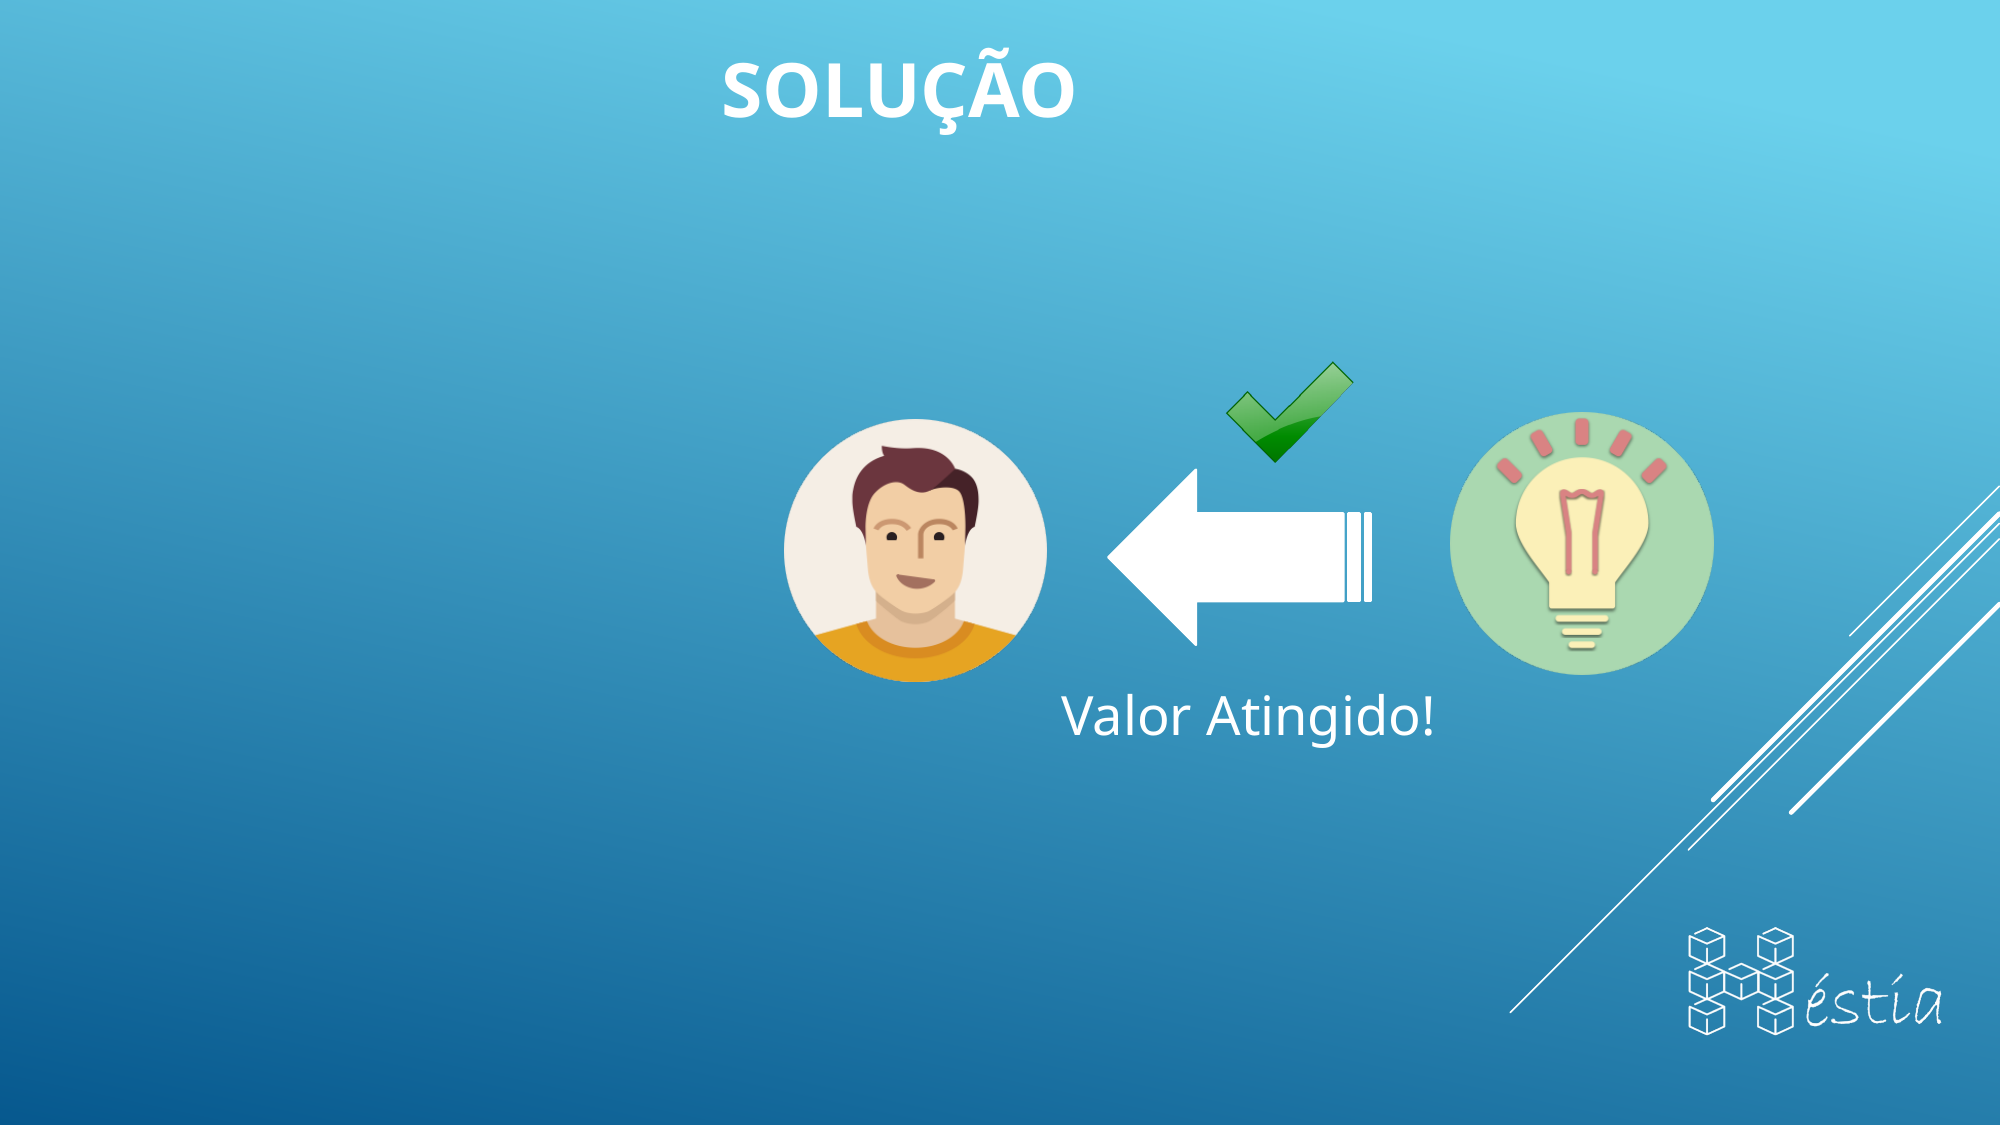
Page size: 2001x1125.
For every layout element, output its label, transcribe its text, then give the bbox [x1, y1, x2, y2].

picture [1450, 412, 1714, 676]
text_box [1107, 468, 1345, 625]
text_box [1364, 512, 1372, 602]
text_box solução [0, 0, 1800, 175]
picture [1225, 361, 1354, 463]
picture [784, 419, 1047, 683]
text_box [1347, 512, 1361, 602]
text_box Valor Atingido! [952, 625, 1545, 802]
picture [1688, 927, 1949, 1039]
